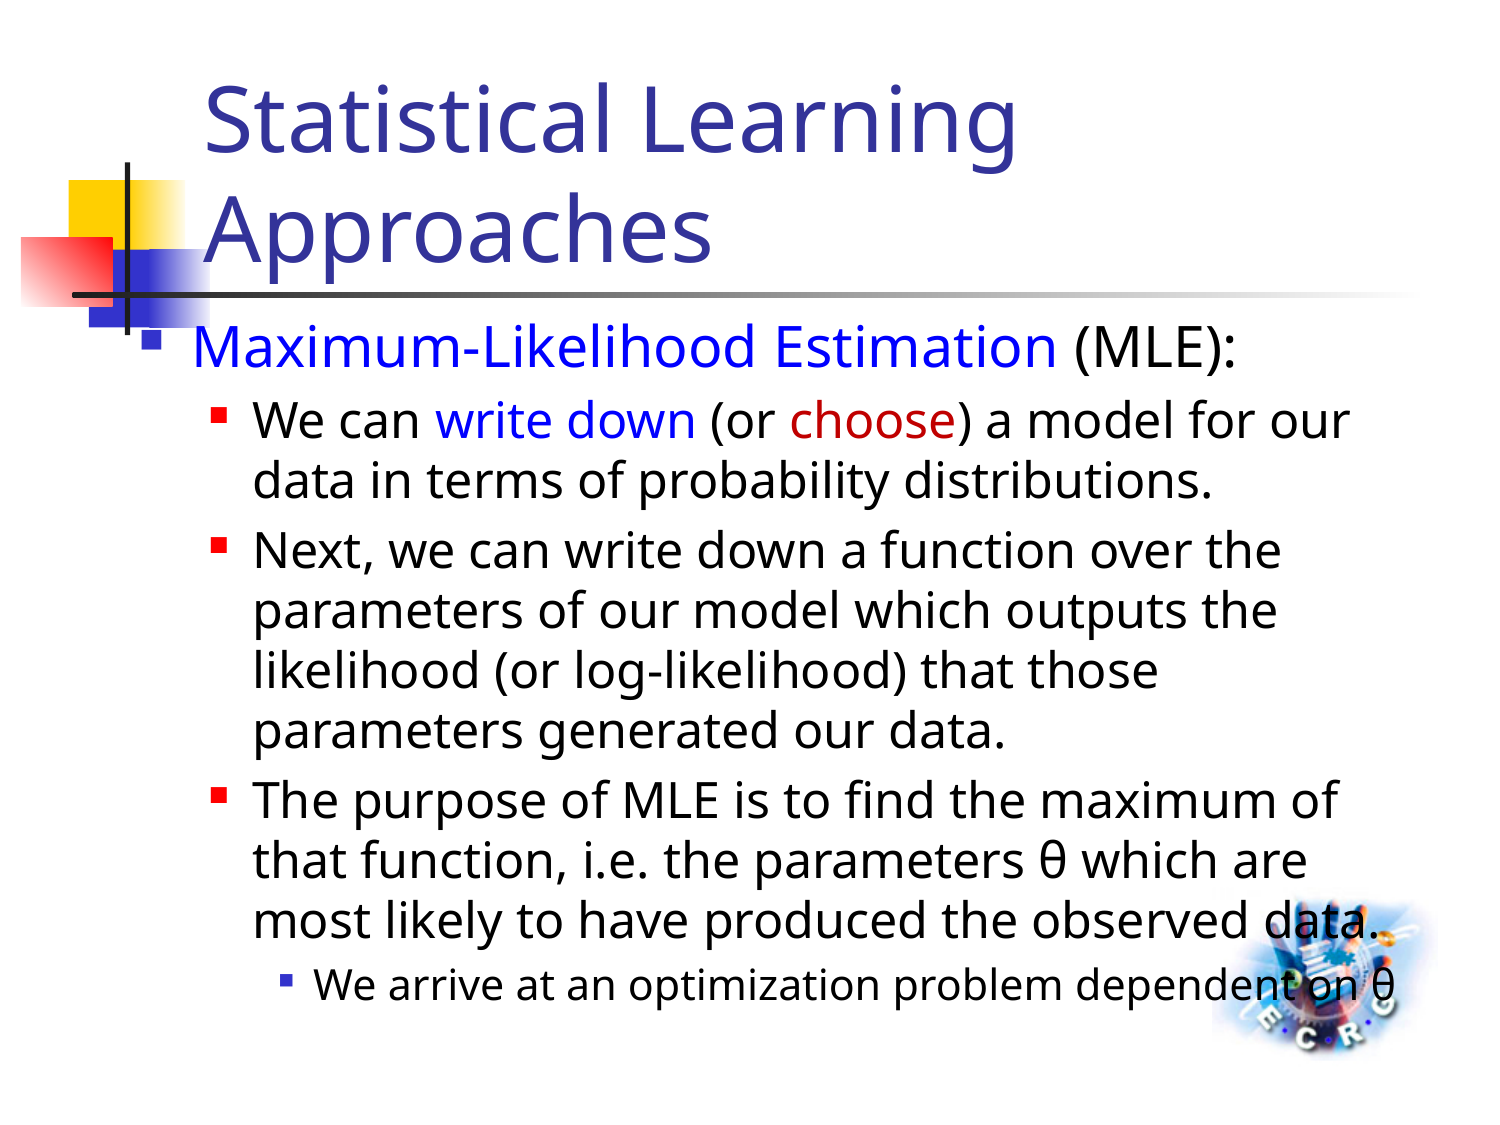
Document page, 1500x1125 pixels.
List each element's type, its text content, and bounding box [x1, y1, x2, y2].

title Statistical Learning Approaches [188, 101, 1468, 289]
list Maximum-Likelihood Estimation (MLE): We can write down (or choose) a model for our data in terms of probability distributions. Next, we can write down a function over the parameters of our model which outputs the likelihood (or log-likelihood) that those parameters generated our data. The purpose of MLE is to find the maximum of that function, i.e. the parameters θ which are most likely to have produced the observed data. We arrive at an optimization problem dependent on θ [123, 302, 1436, 1094]
